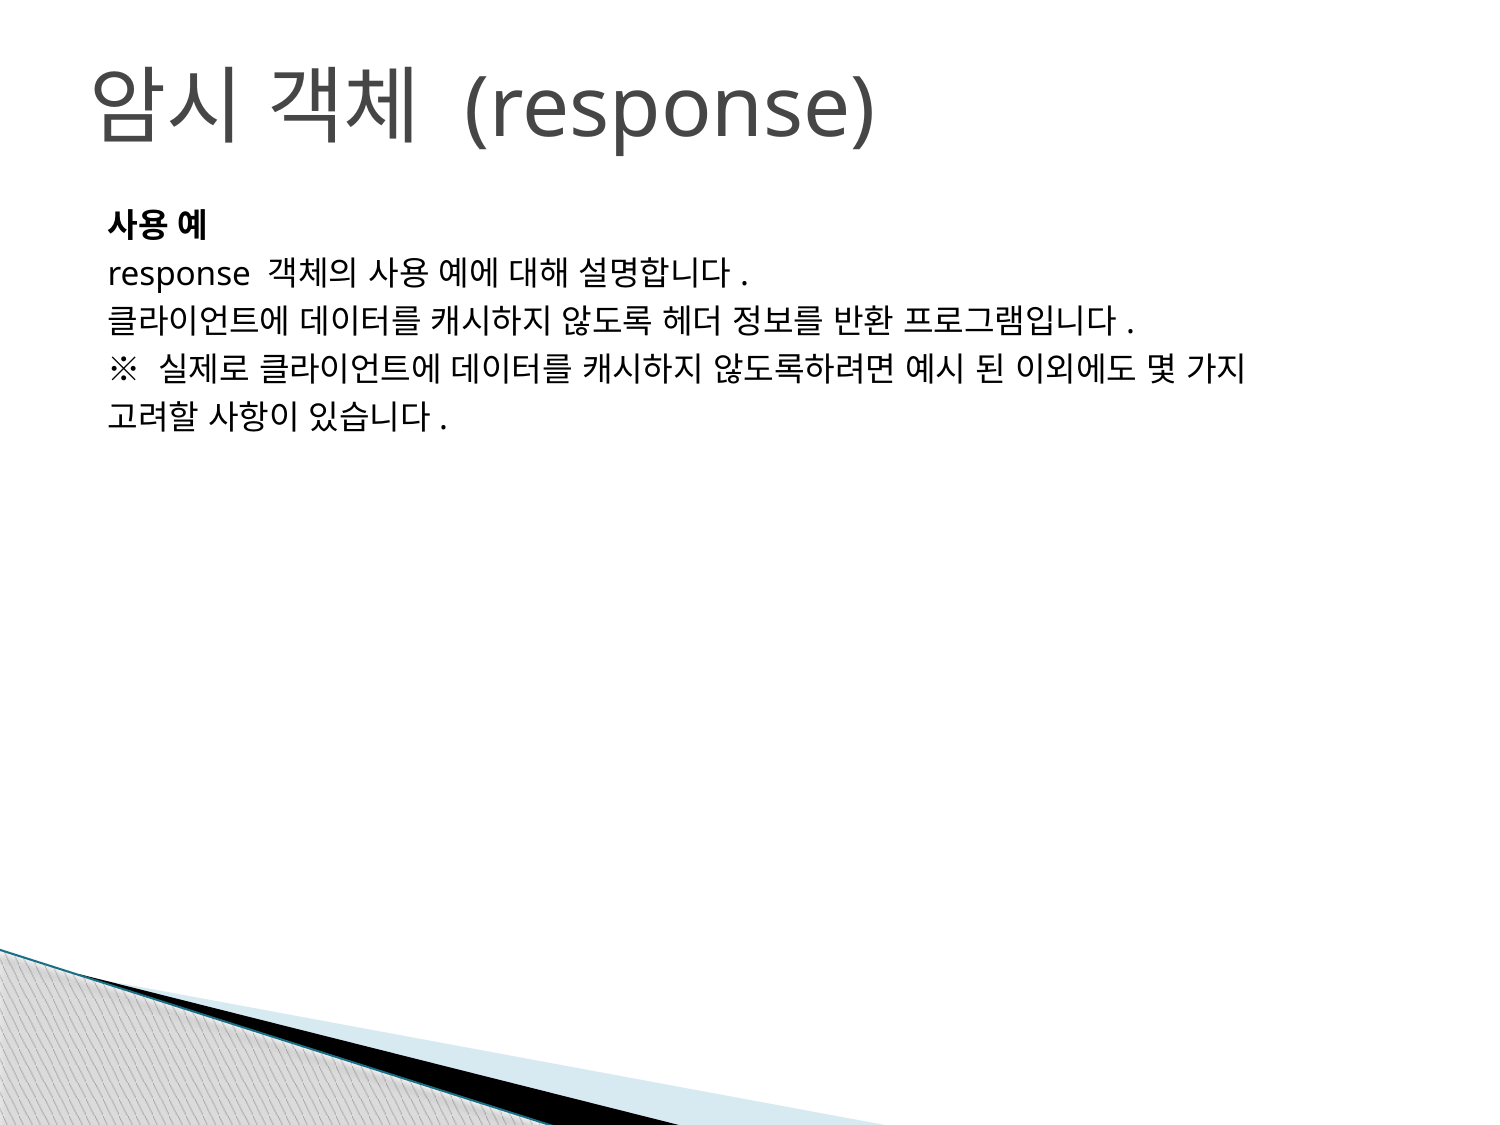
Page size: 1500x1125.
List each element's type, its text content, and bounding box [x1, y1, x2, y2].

title 암시 객체 (response) [75, 45, 1425, 161]
list 사용 예 response 객체의 사용 예에 대해 설명합니다. 클라이언트에 데이터를 캐시하지 않도록 헤더 정보를 반환 프로그램입니다. ※ 실제로 클라이언트에 데이터를 캐시하지 않도록하려면 예시 된 이외에도 몇 가지 고려할 사항이 있습니다. [75, 196, 1425, 1071]
